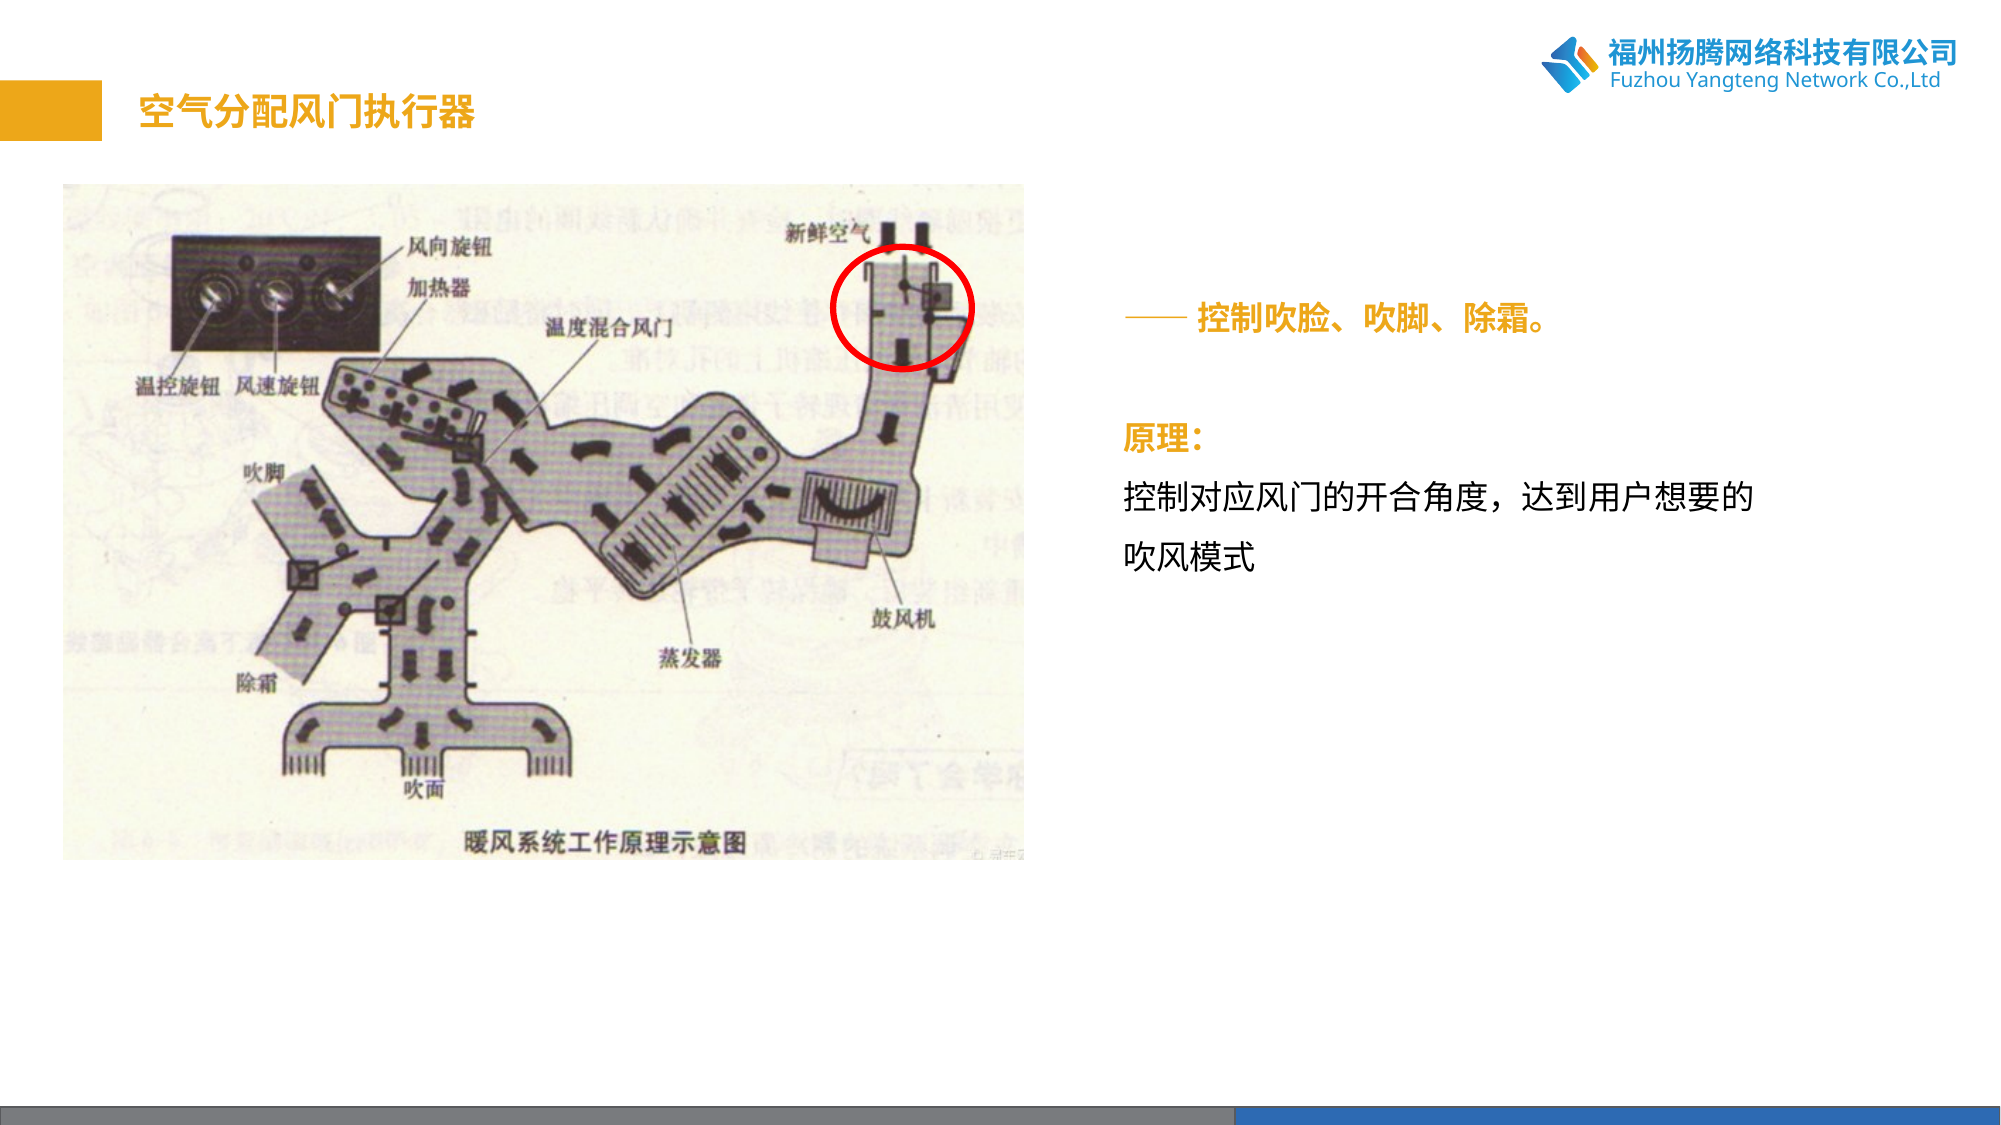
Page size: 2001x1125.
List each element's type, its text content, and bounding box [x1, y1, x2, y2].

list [63, 184, 1024, 860]
text_box 空气分配风门执行器 [123, 80, 589, 141]
picture [1538, 33, 1601, 96]
text_box [0, 79, 103, 142]
text_box ——控制吹脸、吹脚、除霜。 原理： 控制对应风门的开合角度，达到用户想要的吹风模式 [1108, 269, 1772, 584]
